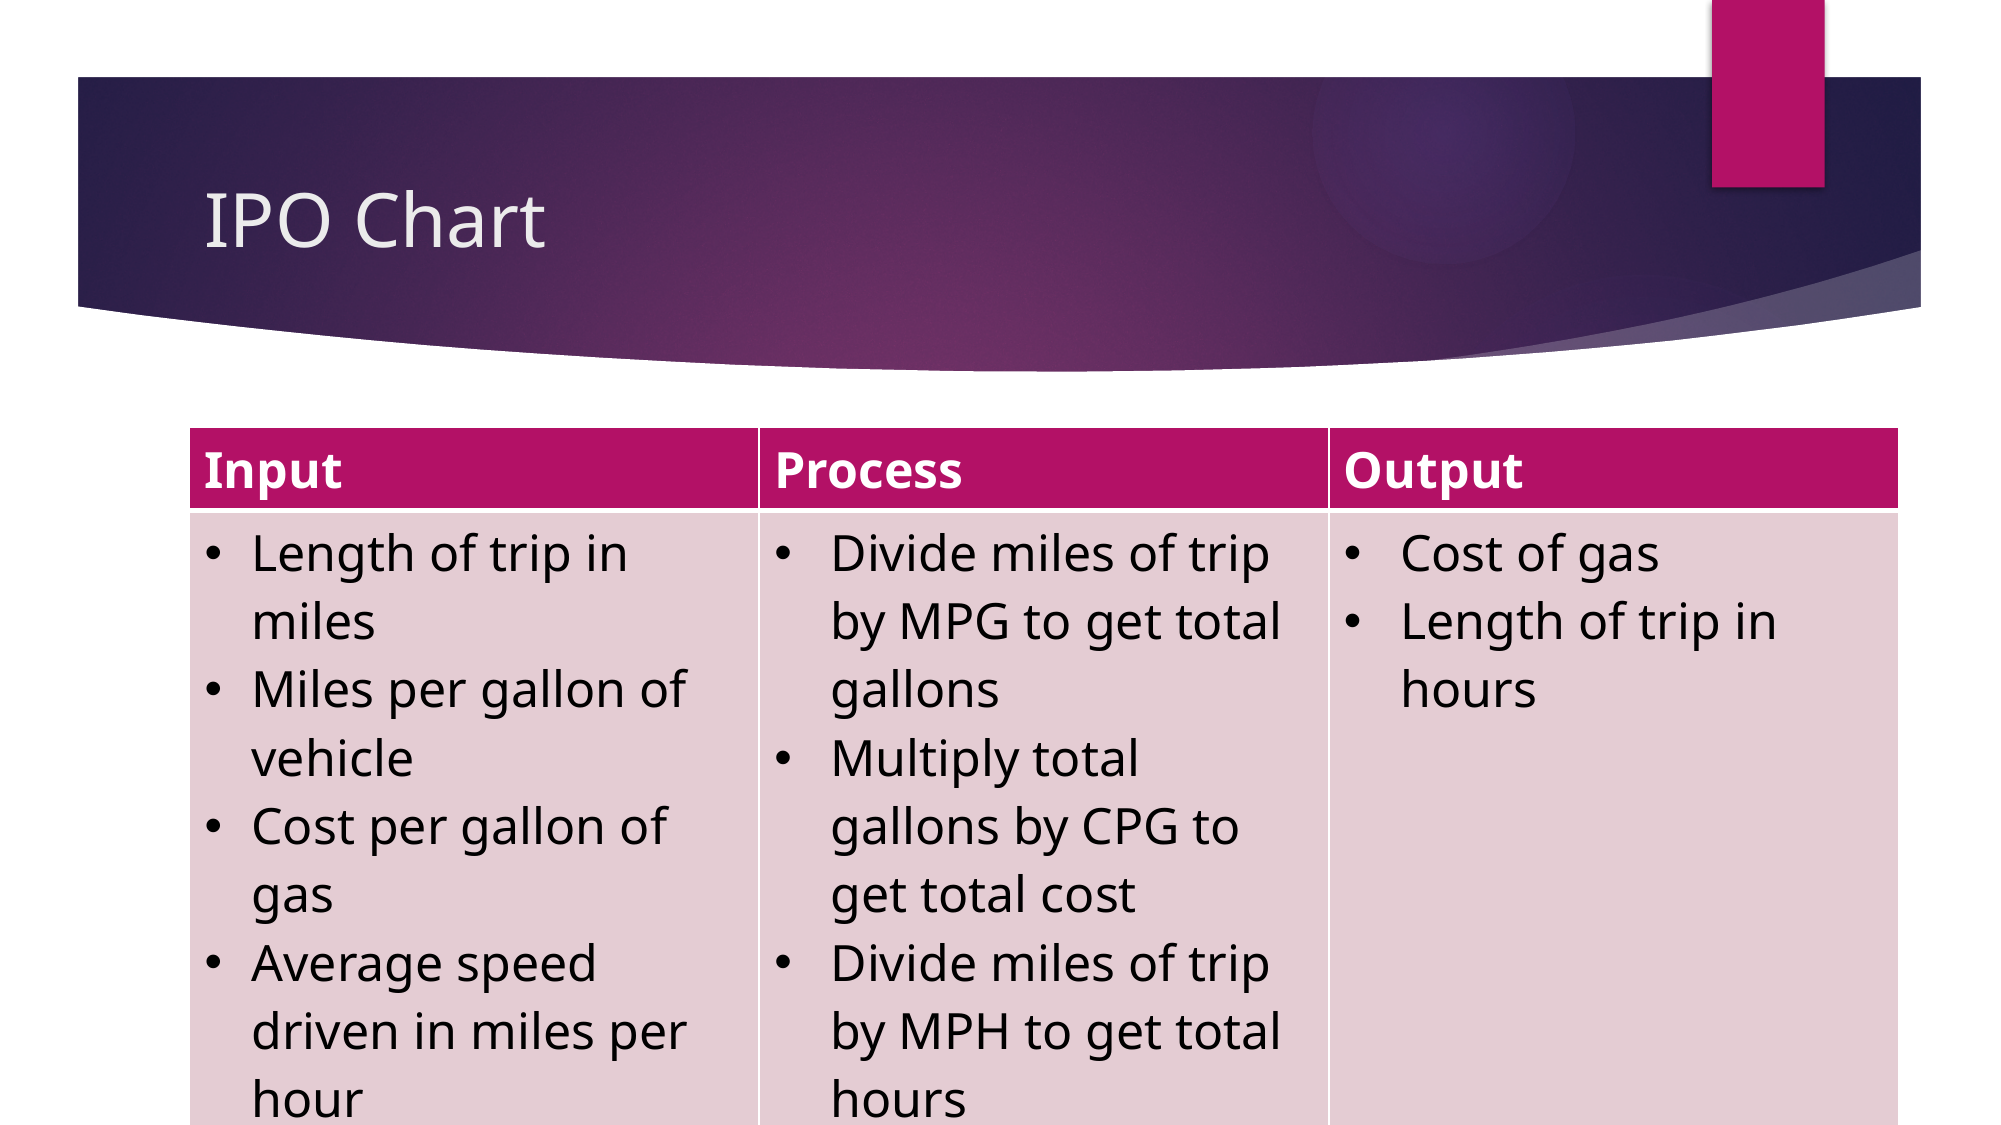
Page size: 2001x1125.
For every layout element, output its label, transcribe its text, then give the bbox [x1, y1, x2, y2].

title IPO Chart [189, 159, 1627, 276]
table_cell Cost of gas Length of trip in hours [1330, 513, 1898, 1125]
table_header Process [760, 428, 1328, 508]
table_cell Divide miles of trip by MPG to get total gallons Multiply total gallons by CPG to get total cost Divide miles of trip by MPH to get total hours [760, 513, 1328, 1125]
table_header Input [190, 428, 758, 508]
table_cell Length of trip in miles Miles per gallon of vehicle Cost per gallon of gas Average speed driven in miles per hour [190, 513, 758, 1125]
table_header Output [1330, 428, 1898, 508]
